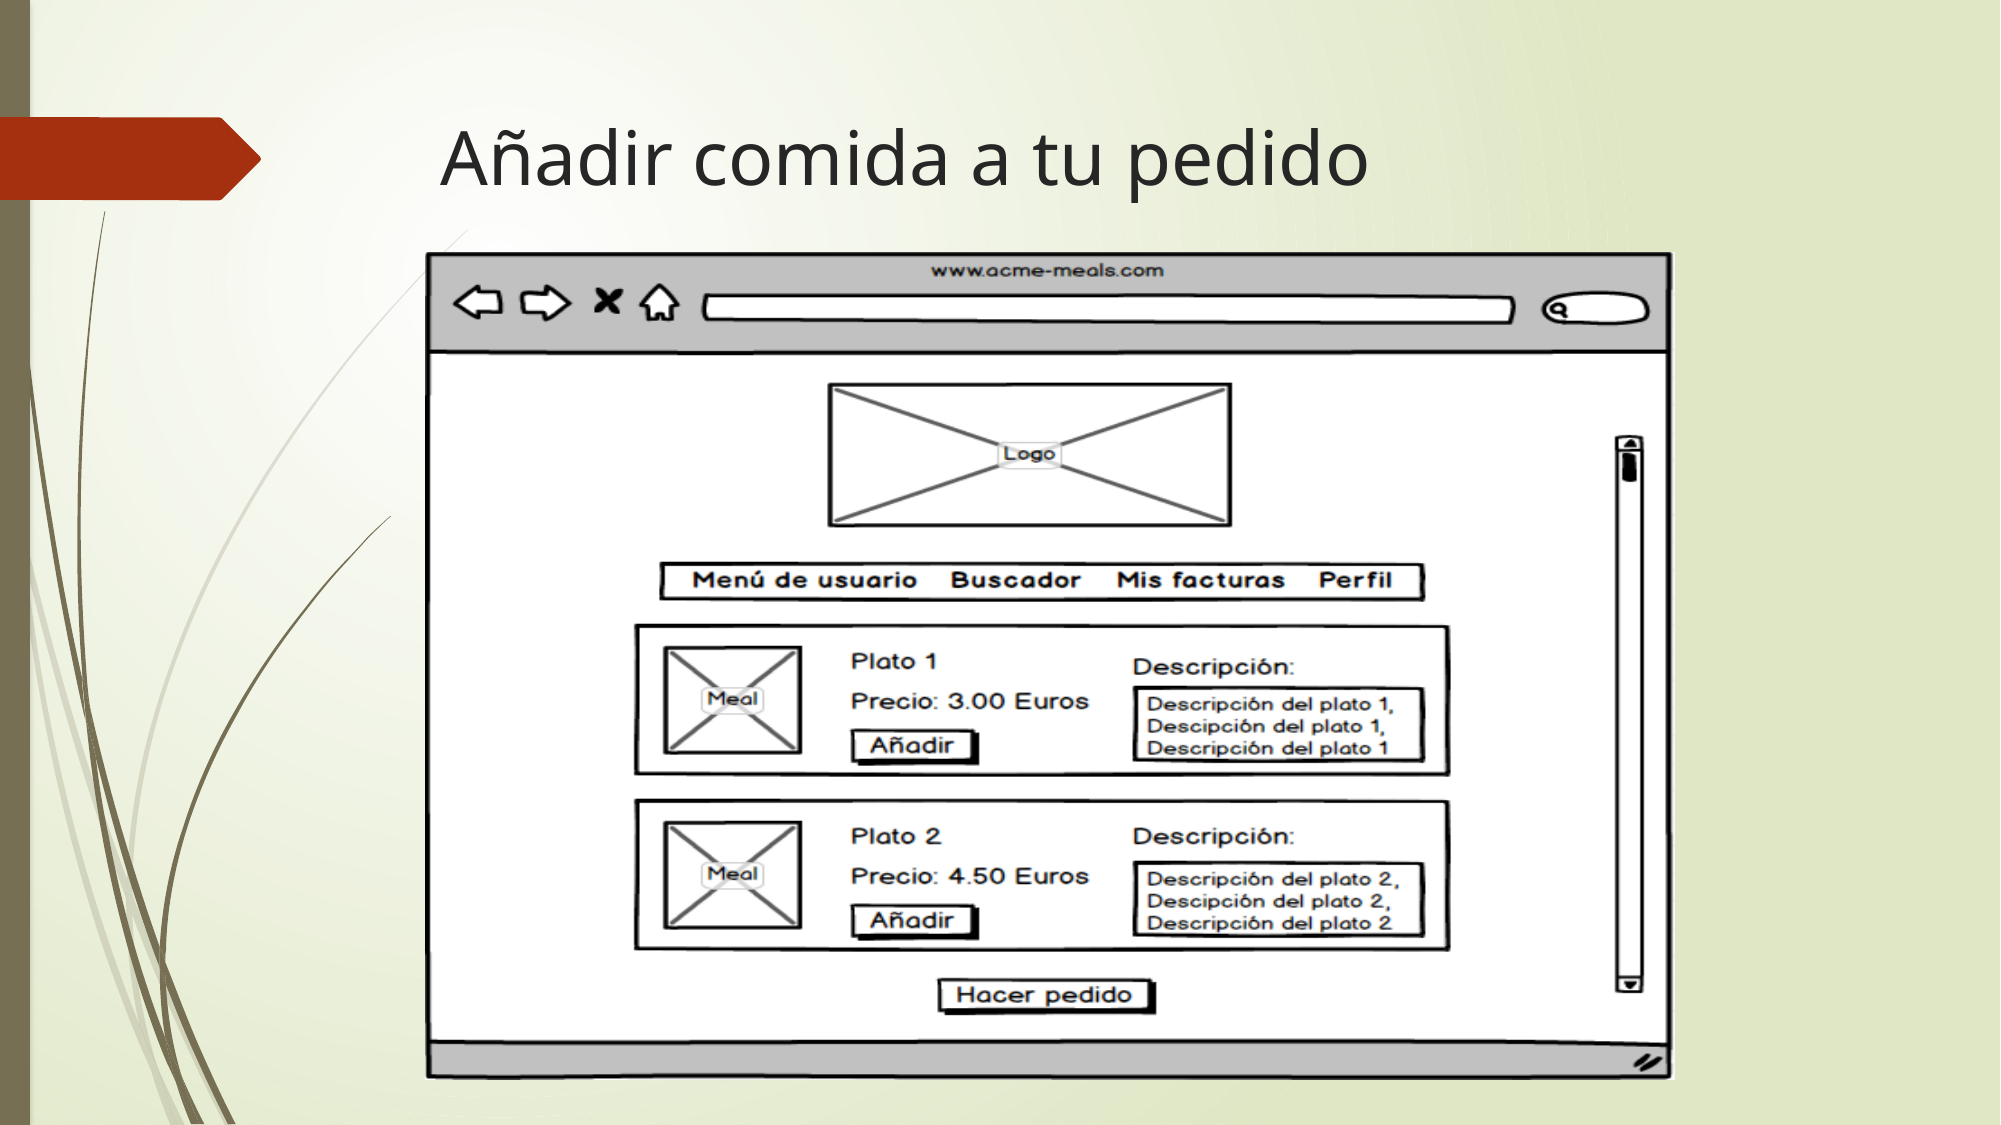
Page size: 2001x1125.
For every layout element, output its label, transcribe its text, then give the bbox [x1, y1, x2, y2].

title Añadir comida a tu pedido [425, 102, 1888, 313]
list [425, 252, 1675, 1080]
